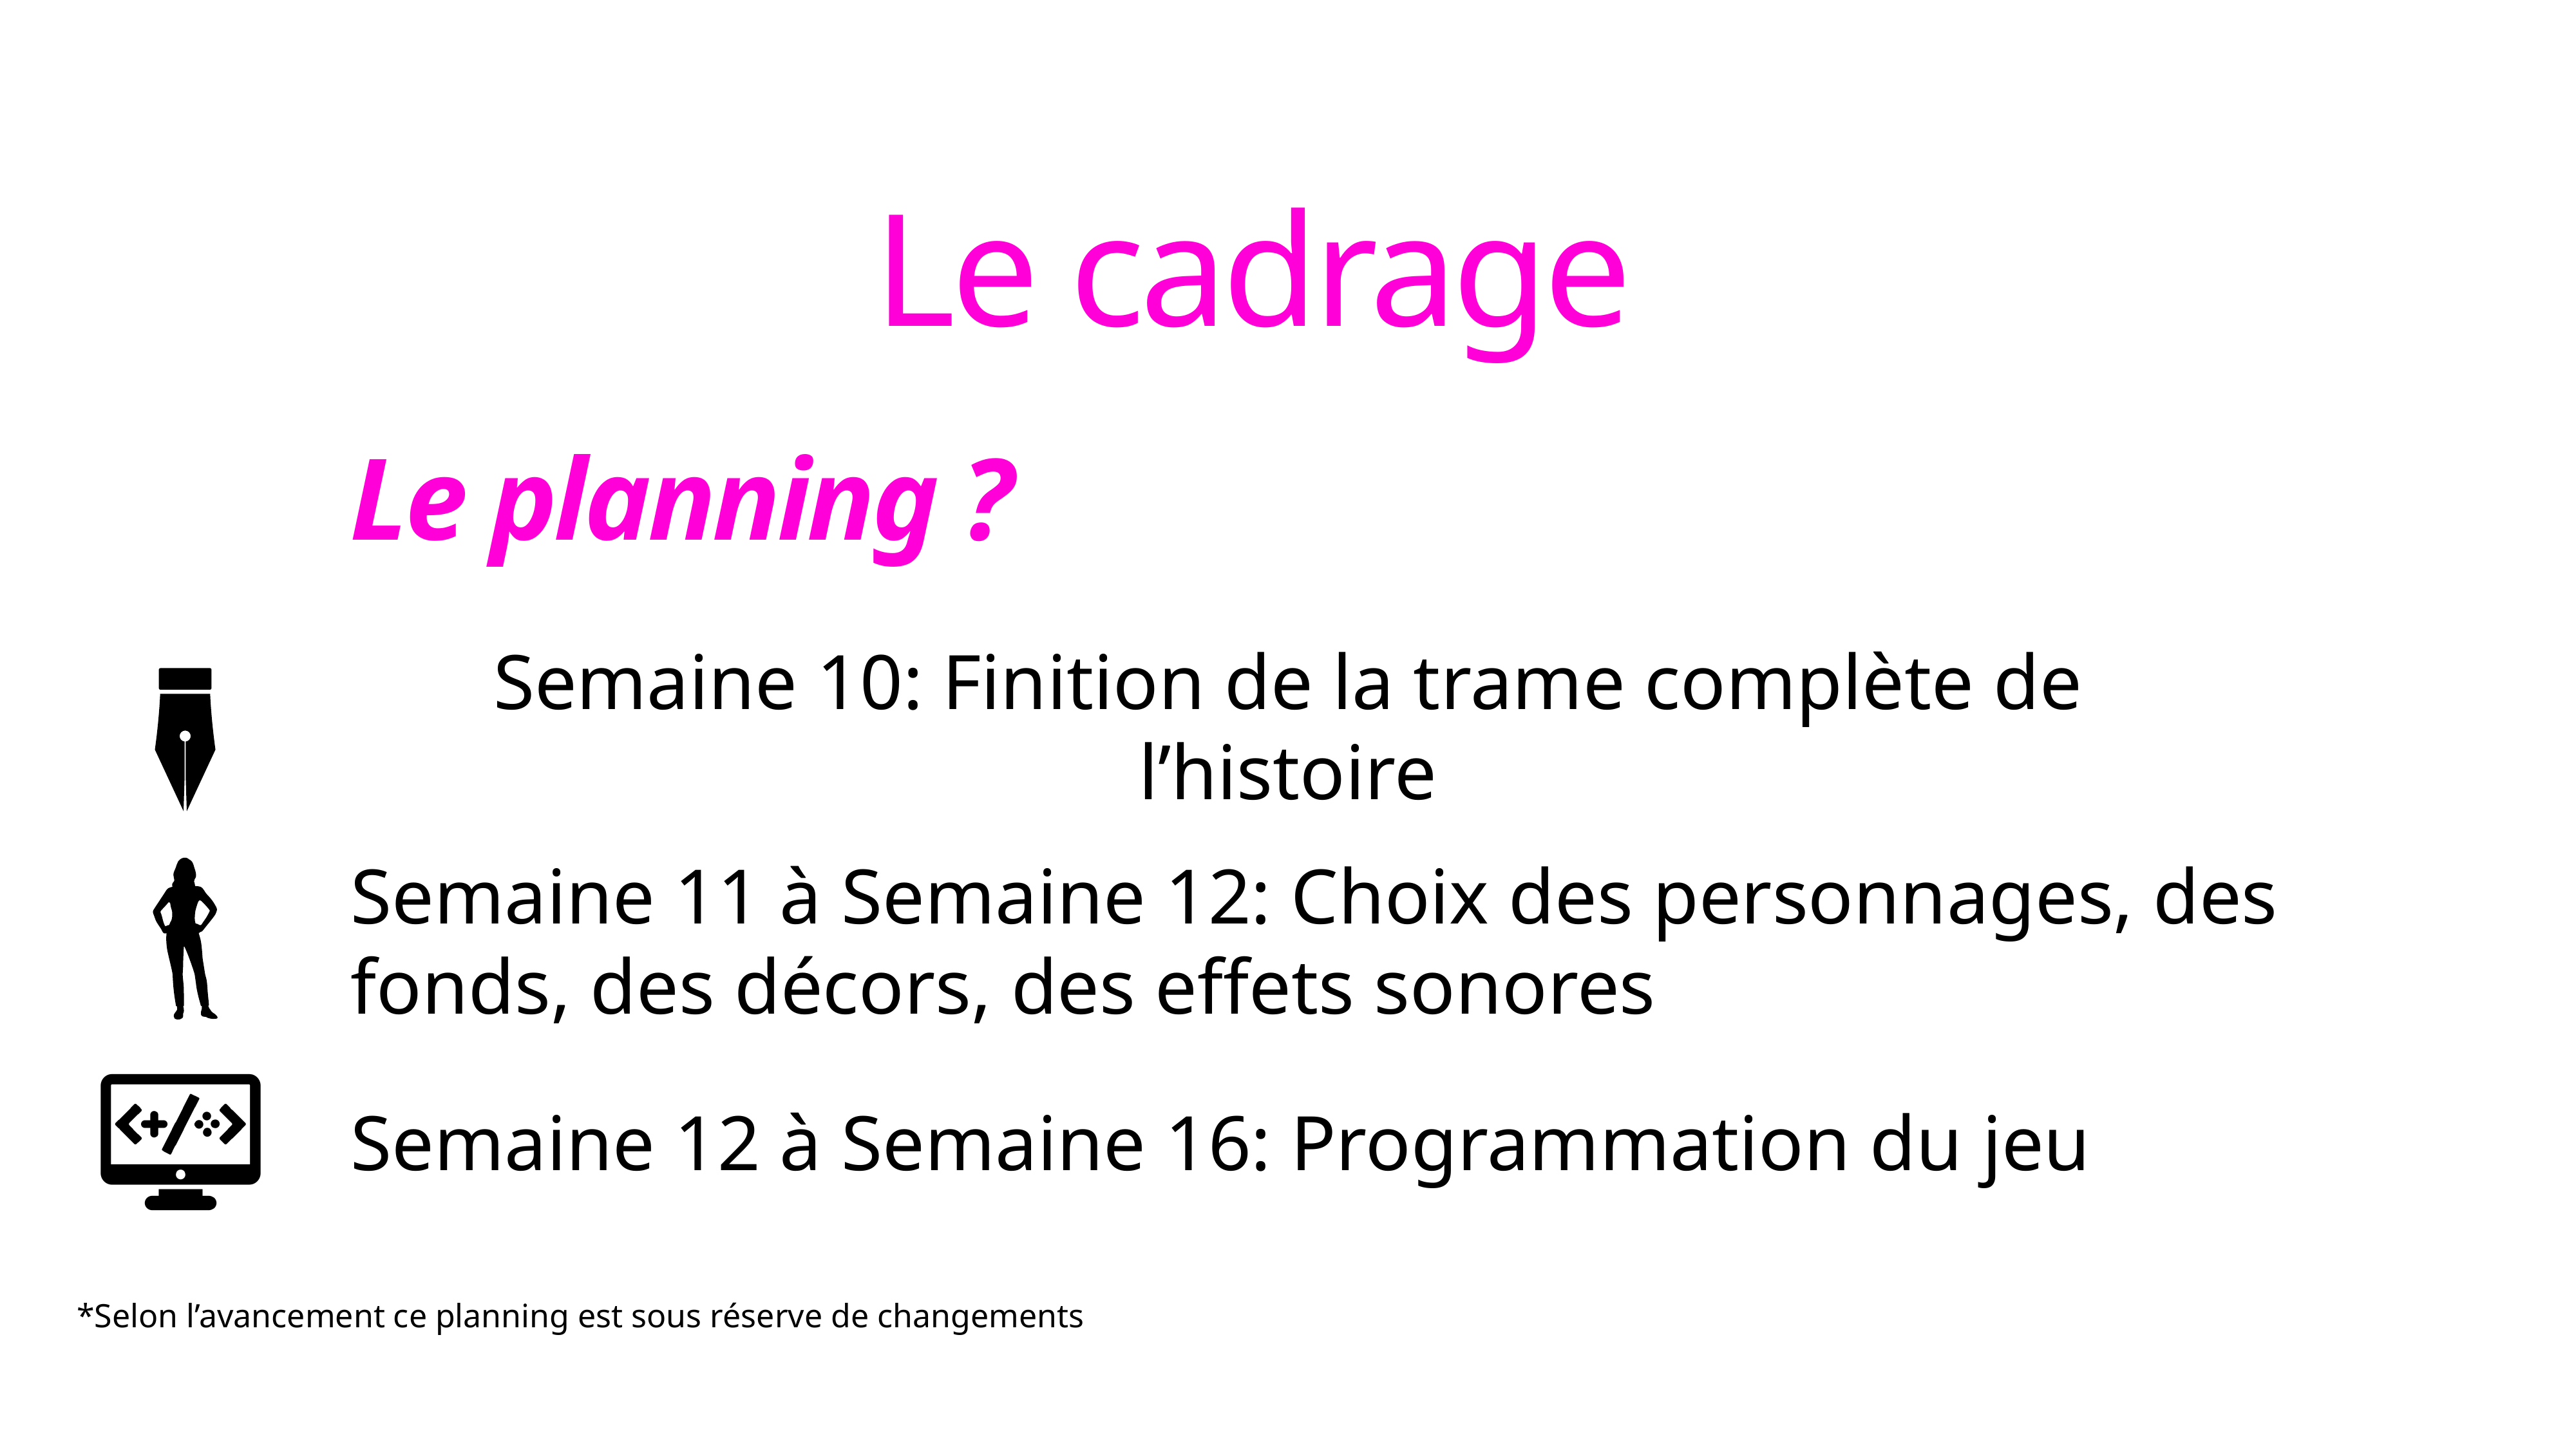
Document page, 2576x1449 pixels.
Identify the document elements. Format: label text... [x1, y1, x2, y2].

text_box Semaine 12 à Semaine 16: Programmation du jeu [345, 1090, 2333, 1191]
text_box [158, 668, 212, 690]
text_box [153, 857, 218, 1020]
text_box Semaine 11 à Semaine 12: Choix des personnages, des fonds, des décors, des effets sonores [345, 843, 2333, 1034]
text_box Le planning ? [345, 448, 1019, 567]
text_box [155, 694, 216, 811]
text_box Semaine 10: Finition de la trame complète de l’histoire [329, 629, 2247, 820]
title Le cadrage [99, 126, 2407, 366]
text_box *Selon l’avancement ce planning est sous réserve de changements [71, 1290, 1090, 1340]
picture [81, 1043, 289, 1236]
